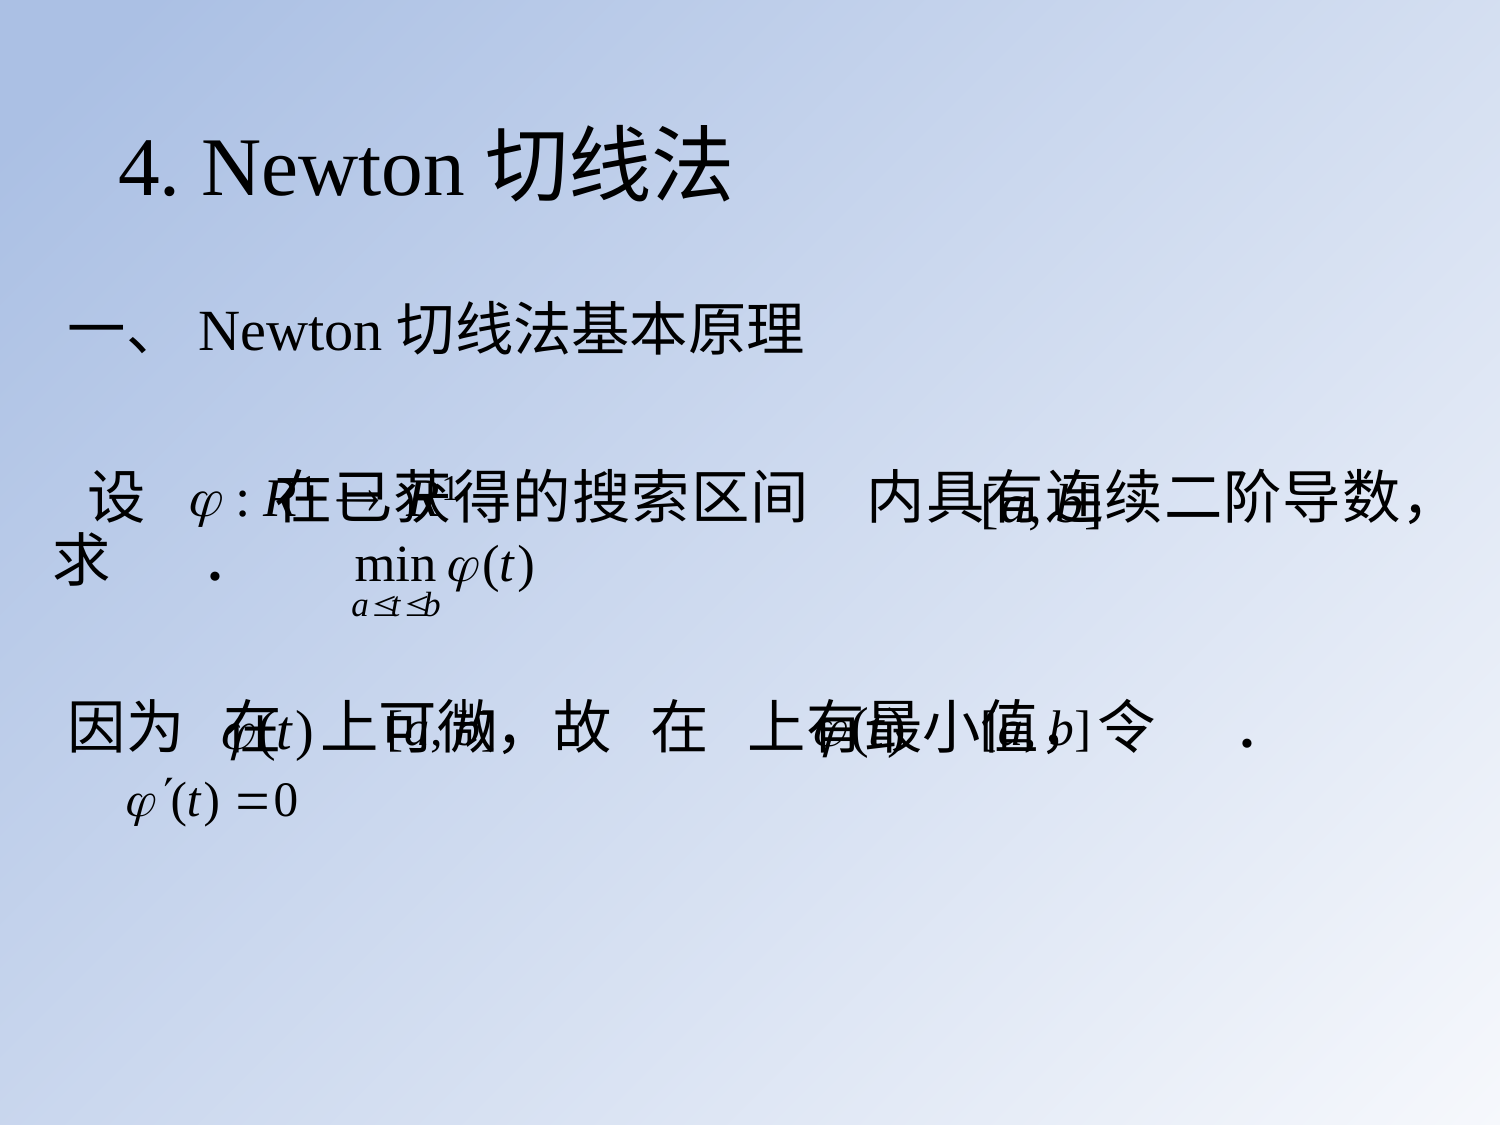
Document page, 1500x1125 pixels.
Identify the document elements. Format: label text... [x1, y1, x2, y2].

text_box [181, 459, 469, 543]
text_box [341, 526, 548, 631]
title 4. Newton切线法 [103, 59, 1397, 278]
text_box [805, 693, 918, 774]
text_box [974, 697, 1100, 769]
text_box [118, 768, 307, 840]
list 一、Newton切线法基本原理 设 在已获得的搜索区间 内具有连续二阶导数，求 ． 因为 在 上可微，故 在 上有最小值，令 ． [0, 292, 1475, 914]
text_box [381, 697, 507, 769]
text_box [212, 695, 325, 777]
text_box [974, 470, 1113, 549]
